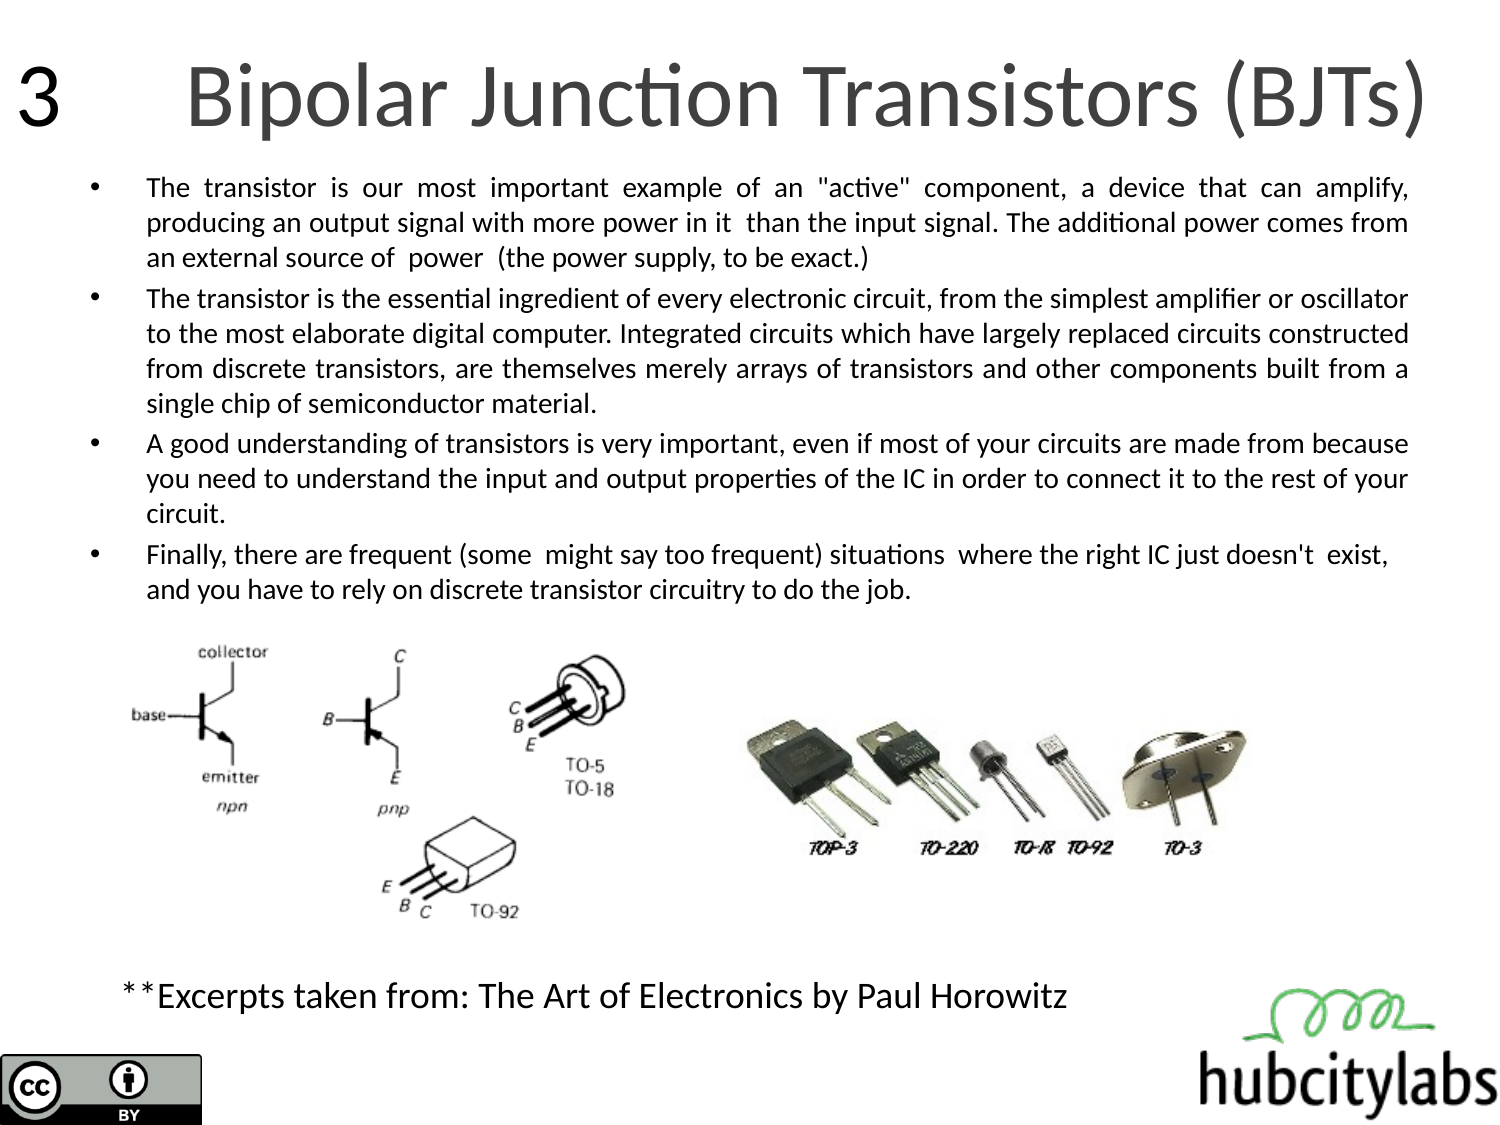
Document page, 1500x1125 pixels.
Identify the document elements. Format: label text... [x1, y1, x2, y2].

list The transistor is our most important example of an "active" component, a device that can amplify, producing an output signal with more power in it than the input signal. The additional power comes from an external source of power (the power supply, to be exact.) The transistor is the essential ingredient of every electronic circuit, from the simplest amplifier or oscillator to the most elaborate digital computer. Integrated circuits which have largely replaced circuits constructed from discrete transistors, are themselves merely arrays of transistors and other components built from a single chip of semiconductor material. A good understanding of transistors is very important, even if most of your circuits are made from because you need to understand the input and output properties of the IC in order to connect it to the rest of your circuit. Finally, there are frequent (some might say too frequent) situations where the right IC just doesn't exist, and you have to rely on discrete transistor circuitry to do the job. [75, 160, 1425, 646]
picture [737, 692, 1256, 874]
picture [0, 1054, 202, 1125]
picture [123, 609, 637, 931]
text_box **Excerpts taken from: The Art of Electronics by Paul Horowitz [105, 964, 1084, 1024]
picture [1196, 988, 1500, 1125]
title 3 Bipolar Junction Transistors (BJTs) [0, 0, 1500, 183]
